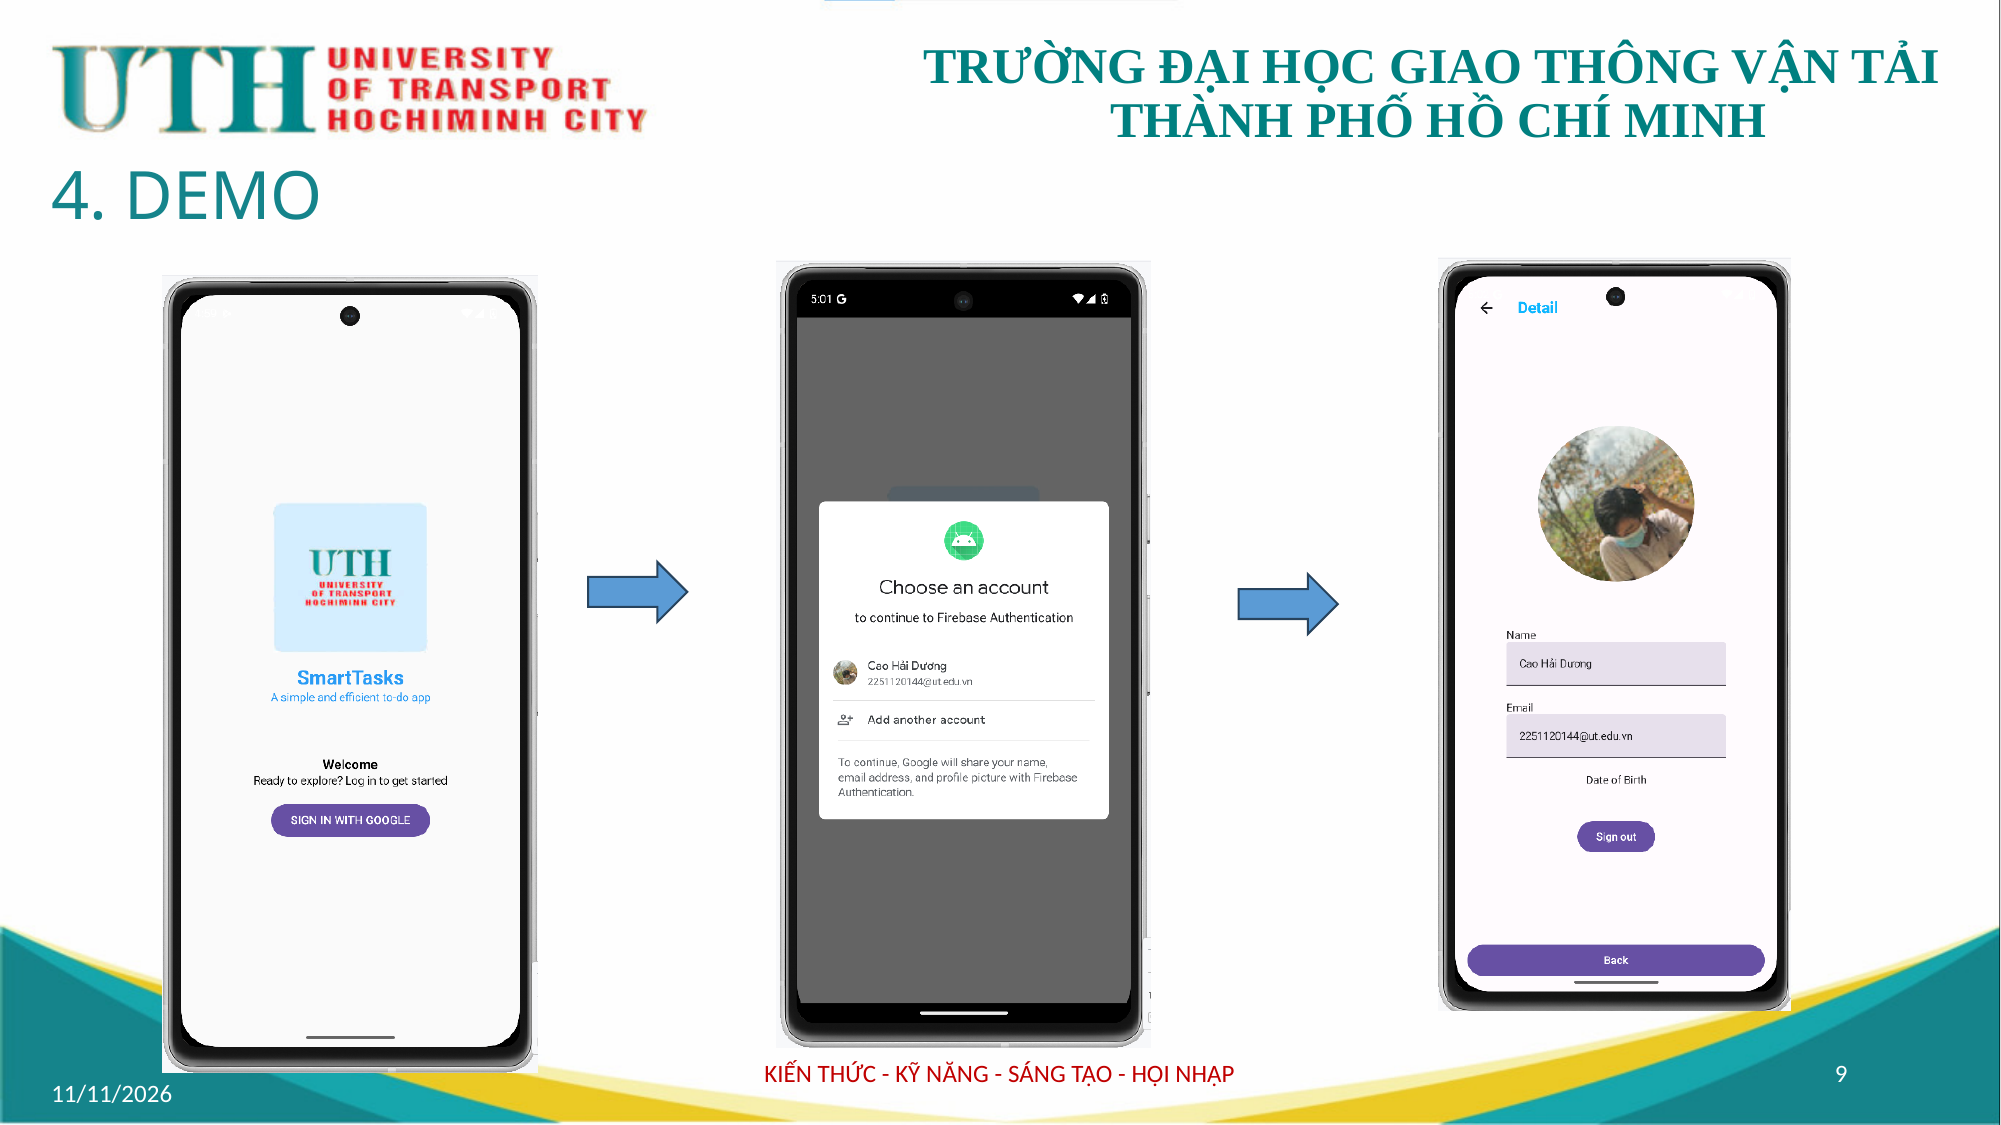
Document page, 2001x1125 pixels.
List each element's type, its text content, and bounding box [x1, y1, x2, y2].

text_box [1237, 571, 1340, 637]
picture [0, 0, 2001, 1125]
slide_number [36, 1062, 487, 1123]
footer KIẾN THỨC - KỸ NĂNG - SÁNG TẠO - HỘI NHẬP [662, 1042, 1338, 1103]
slide_number 9 [1412, 1042, 1863, 1103]
title 4. DEMO [36, 152, 944, 245]
text_box [587, 559, 689, 625]
